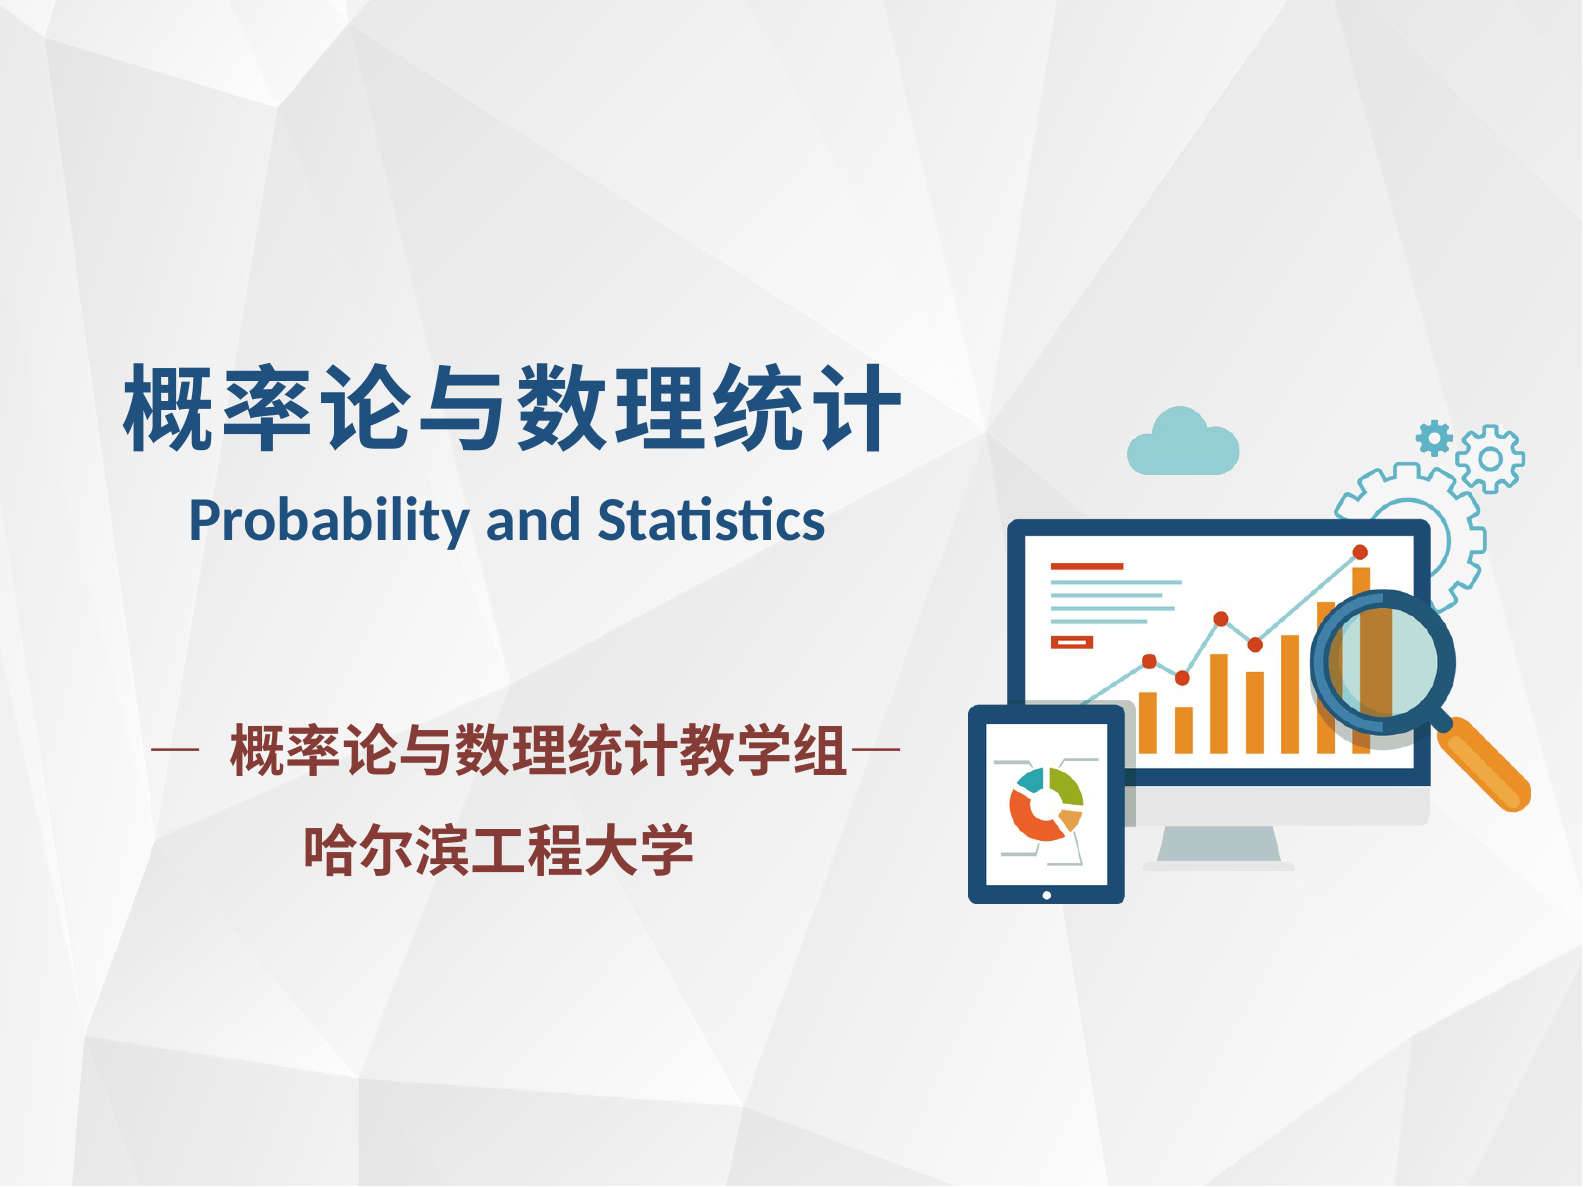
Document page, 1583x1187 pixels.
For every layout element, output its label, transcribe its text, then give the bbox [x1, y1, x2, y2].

picture [0, 0, 1582, 1186]
text_box 哈尔滨工程大学 [293, 810, 705, 887]
text_box — 概率论与数理统计教学组— [138, 711, 914, 788]
text_box 概率论与数理统计 [113, 345, 913, 466]
text_box Probability and Statistics [117, 474, 899, 558]
